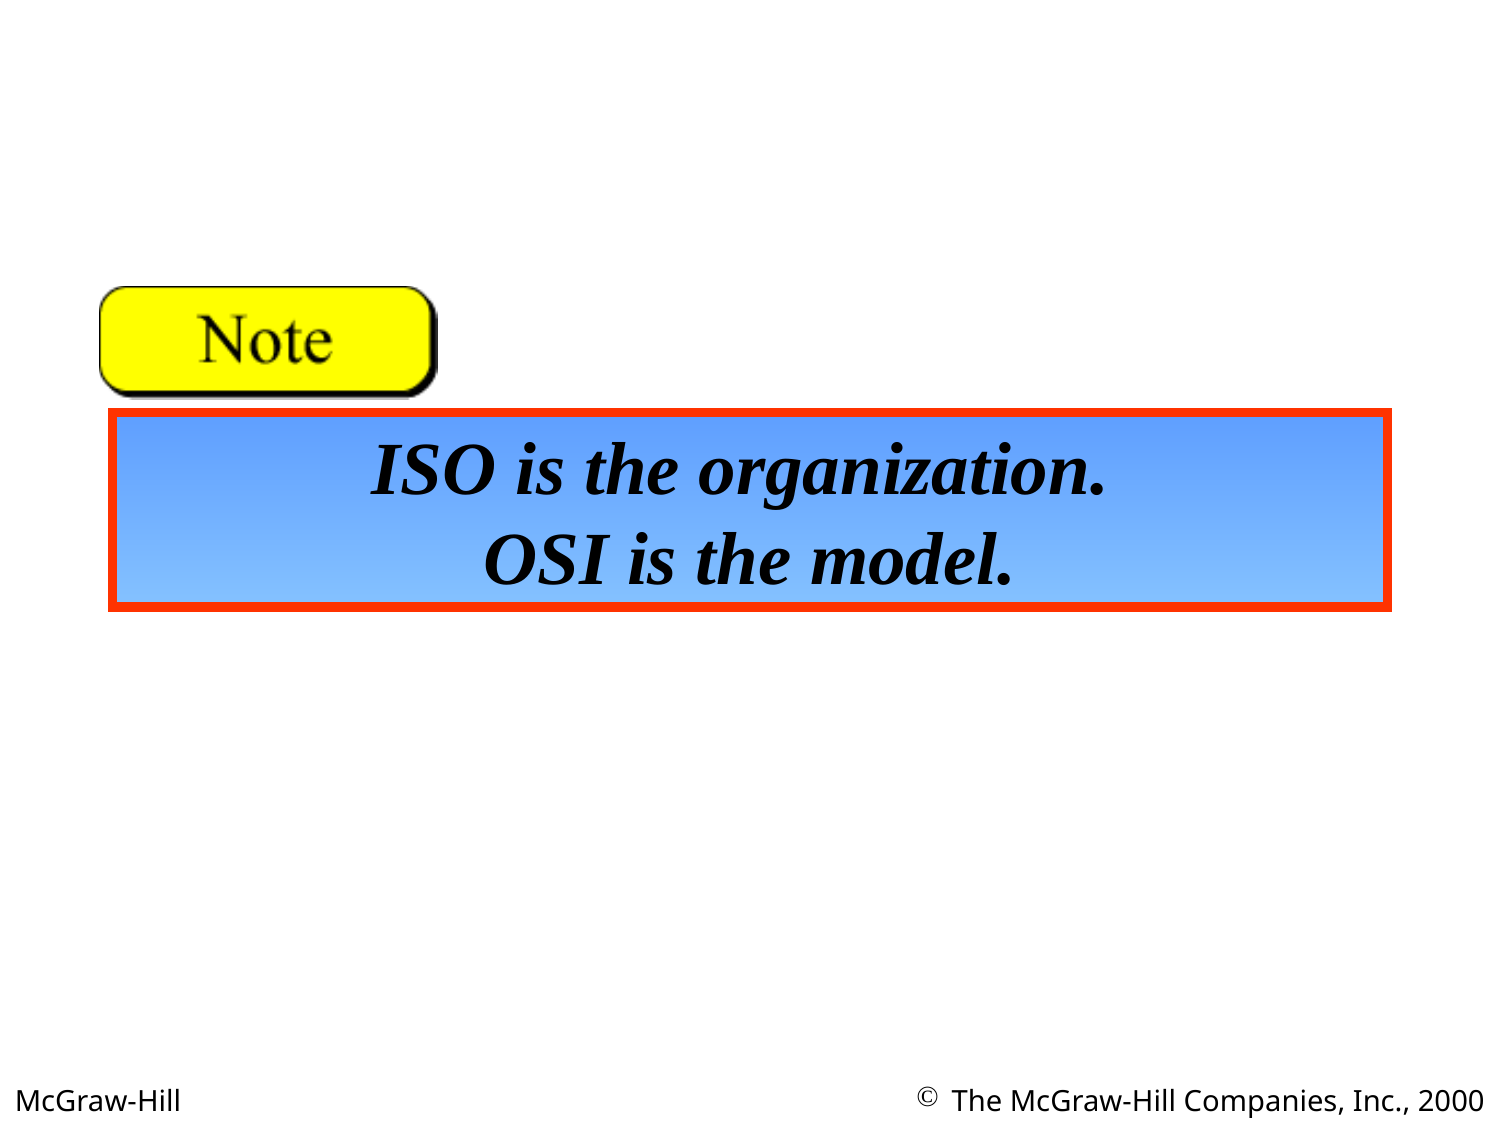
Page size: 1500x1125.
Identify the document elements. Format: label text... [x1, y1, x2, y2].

text_box ISO is the organization. OSI is the model. [112, 412, 1388, 608]
picture [99, 286, 438, 401]
